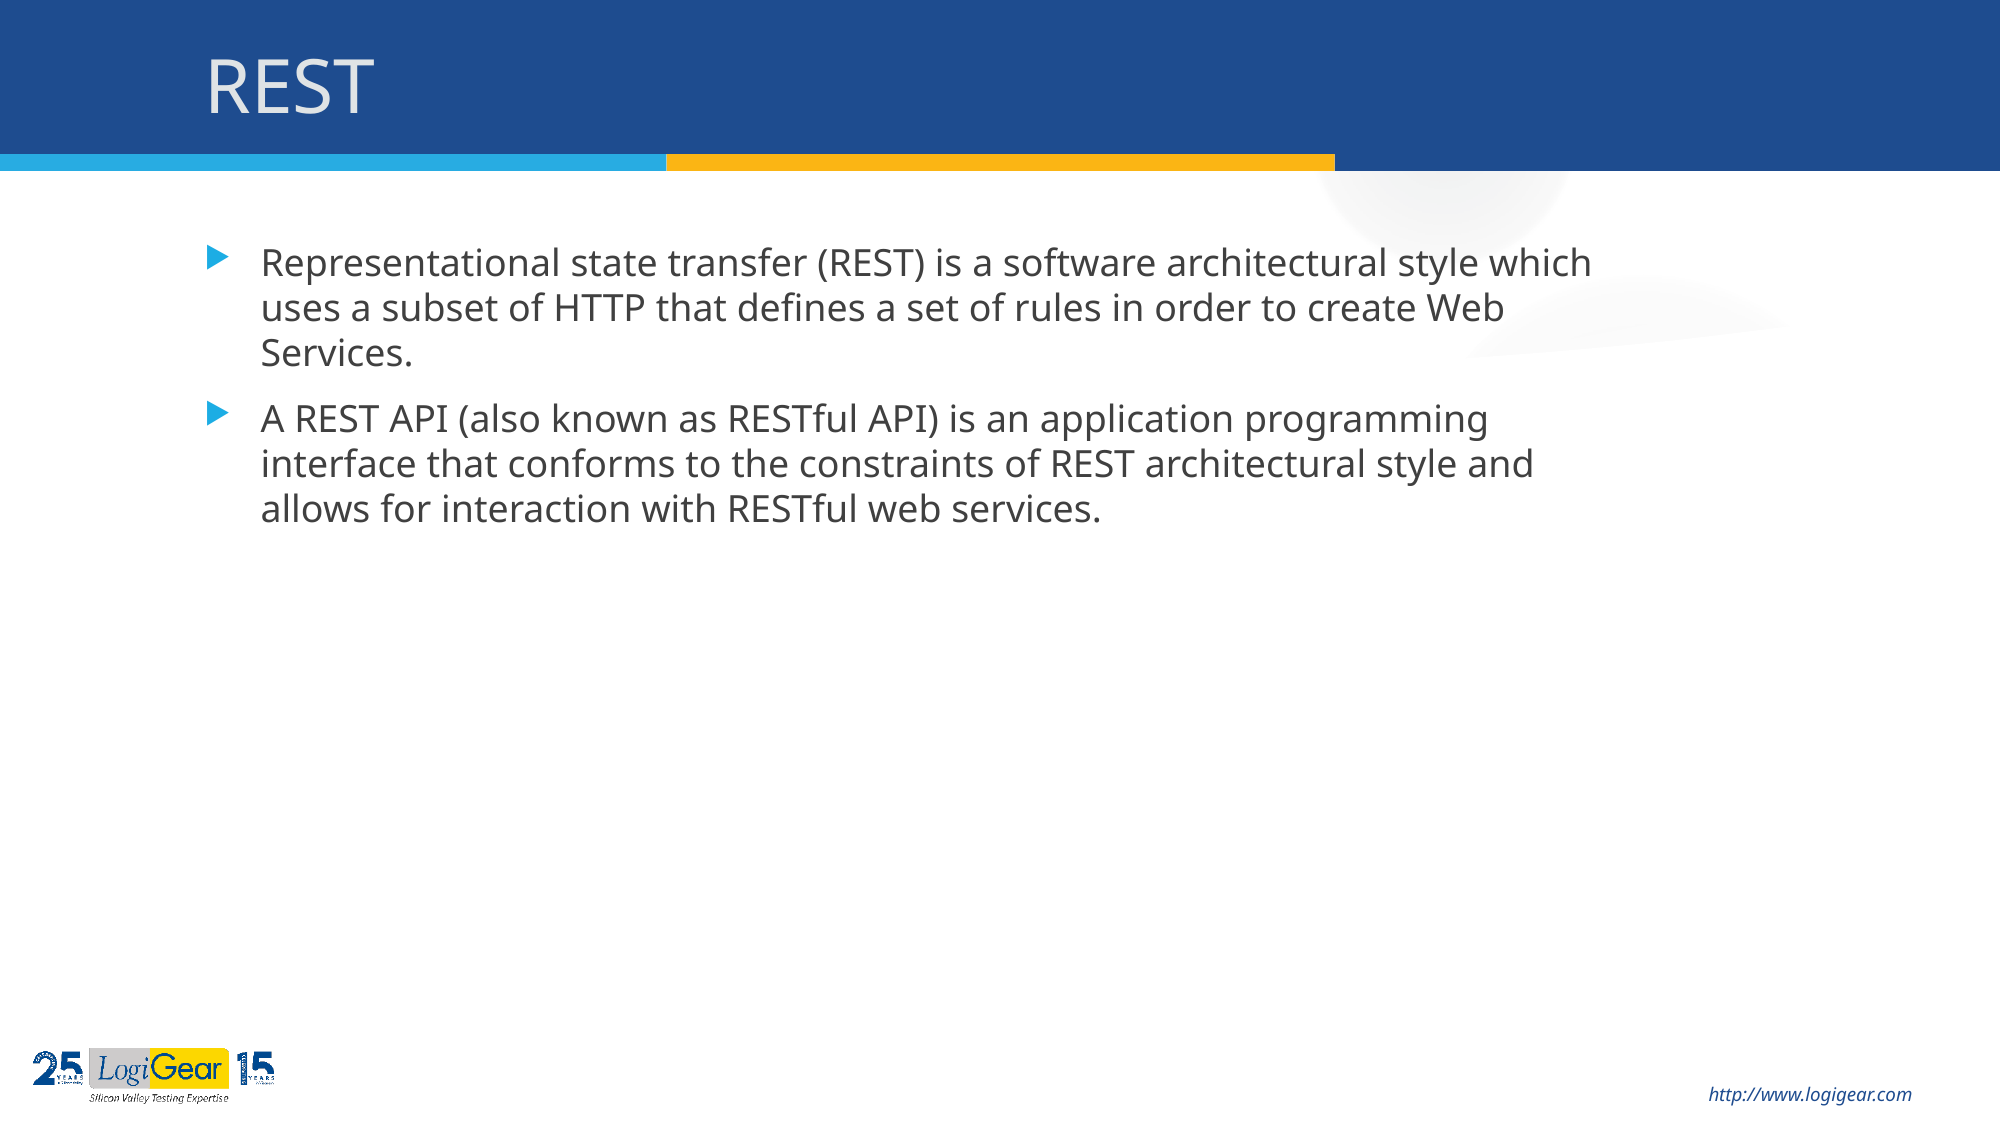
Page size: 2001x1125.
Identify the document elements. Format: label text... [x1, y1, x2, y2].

list Representational state transfer (REST) is a software architectural style which uses a subset of HTTP that defines a set of rules in order to create Web Services. A REST API (also known as RESTful API) is an application programming interface that conforms to the constraints of REST architectural style and allows for interaction with RESTful web services. [189, 231, 1627, 793]
title REST [189, 25, 1627, 142]
picture [33, 1048, 274, 1104]
